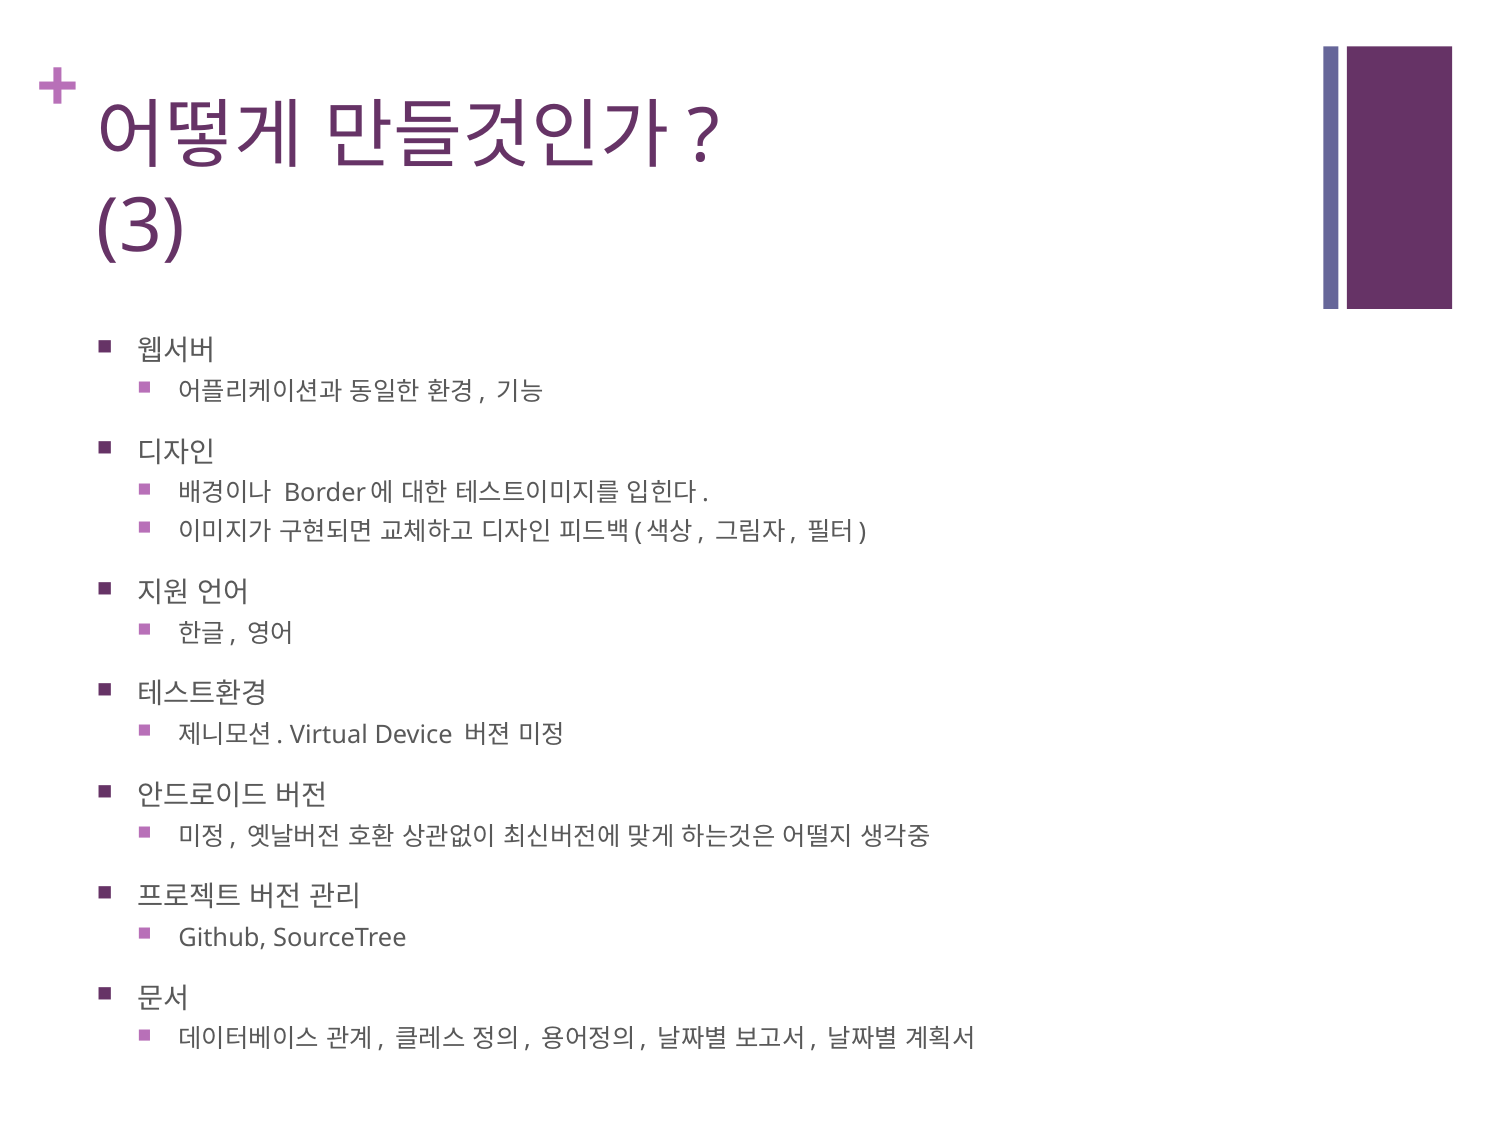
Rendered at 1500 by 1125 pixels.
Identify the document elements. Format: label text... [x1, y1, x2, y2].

title 어떻게 만들것인가? (3) [81, 79, 1322, 263]
list 웹서버 어플리케이션과 동일한 환경, 기능 디자인 배경이나 Border에 대한 테스트이미지를 입힌다. 이미지가 구현되면 교체하고 디자인 피드백(색상, 그림자, 필터) 지원 언어 한글, 영어 테스트환경 제니모션. Virtual Device 버젼 미정 안드로이드 버전 미정, 옛날버전 호환 상관없이 최신버전에 맞게 하는것은 어떨지 생각중 프로젝트 버전 관리 Github, SourceTree 문서 데이터베이스 관계, 클레스 정의, 용어정의, 날짜별 보고서, 날짜별 계획서 [81, 324, 1322, 1062]
